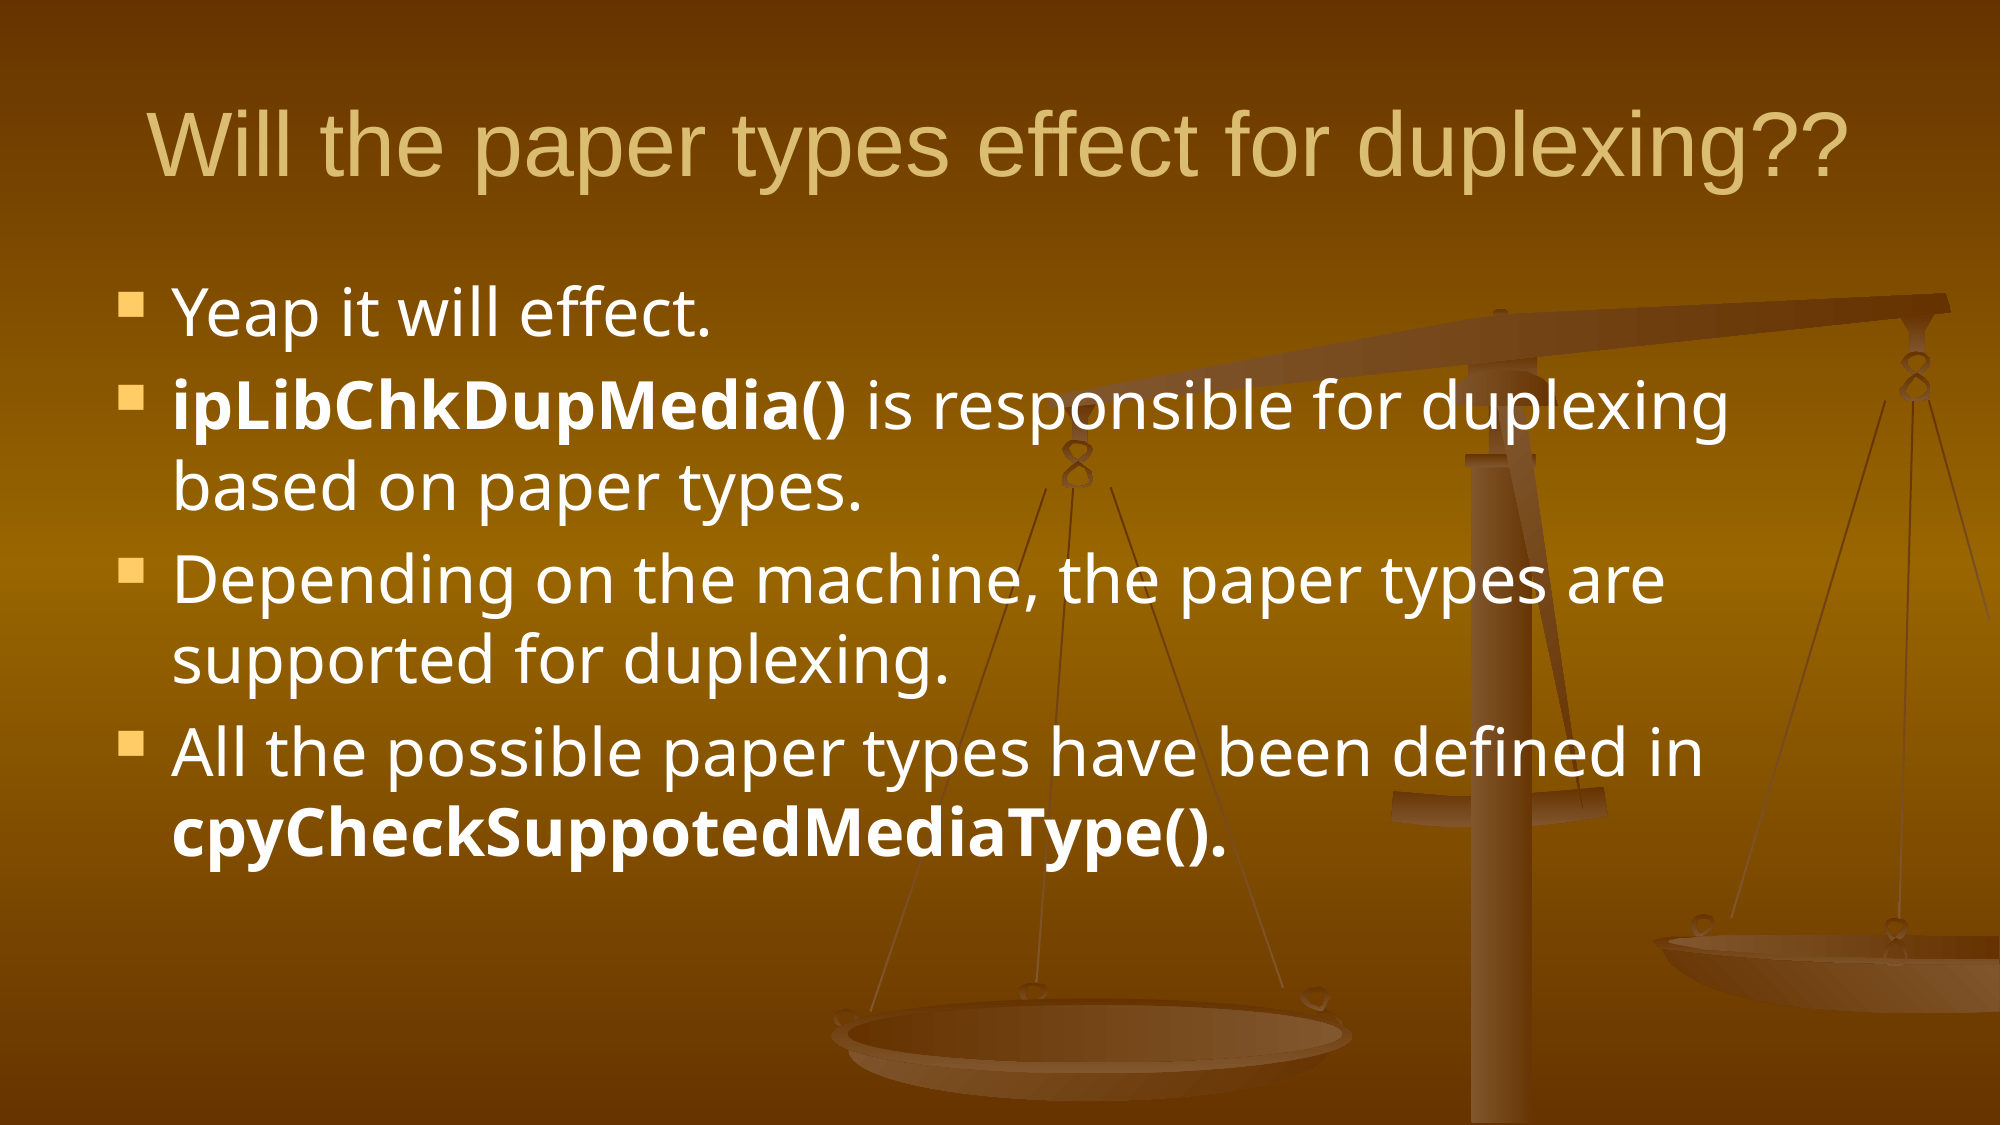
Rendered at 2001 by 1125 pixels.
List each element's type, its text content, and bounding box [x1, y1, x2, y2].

list Yeap it will effect. ipLibChkDupMedia() is responsible for duplexing based on paper types. Depending on the machine, the paper types are supported for duplexing. All the possible paper types have been defined in cpyCheckSuppotedMediaType(). [99, 262, 1901, 1006]
title Will the paper types effect for duplexing?? [99, 45, 1901, 234]
